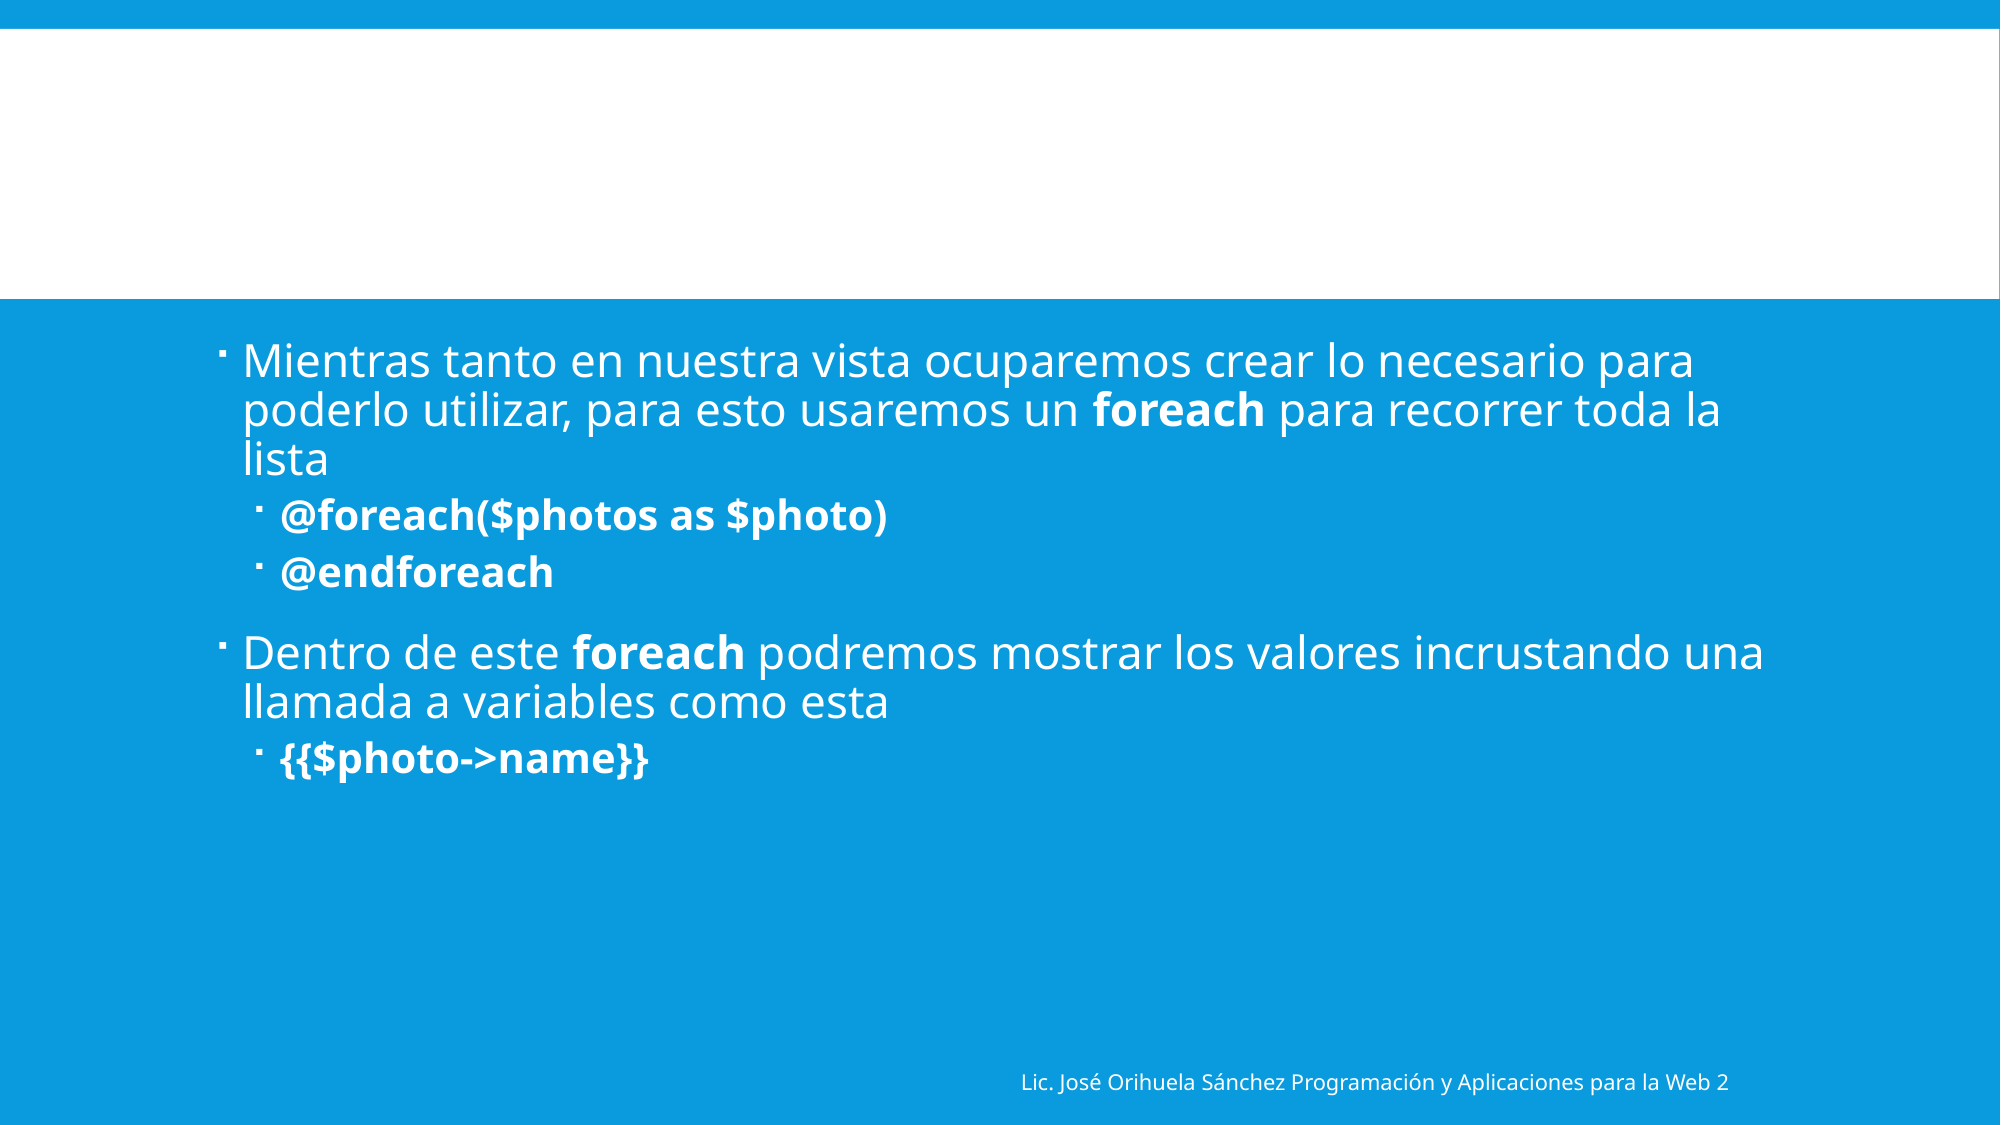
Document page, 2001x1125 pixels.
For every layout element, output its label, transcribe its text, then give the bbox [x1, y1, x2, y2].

footer Lic. José Orihuela Sánchez Programación y Aplicaciones para la Web 2 [918, 1053, 1746, 1114]
list Mientras tanto en nuestra vista ocuparemos crear lo necesario para poderlo utilizar, para esto usaremos un foreach para recorrer toda la lista @foreach($photos as $photo) @endforeach Dentro de este foreach podremos mostrar los valores incrustando una llamada a variables como esta {{$photo->name}} [197, 329, 1803, 1020]
